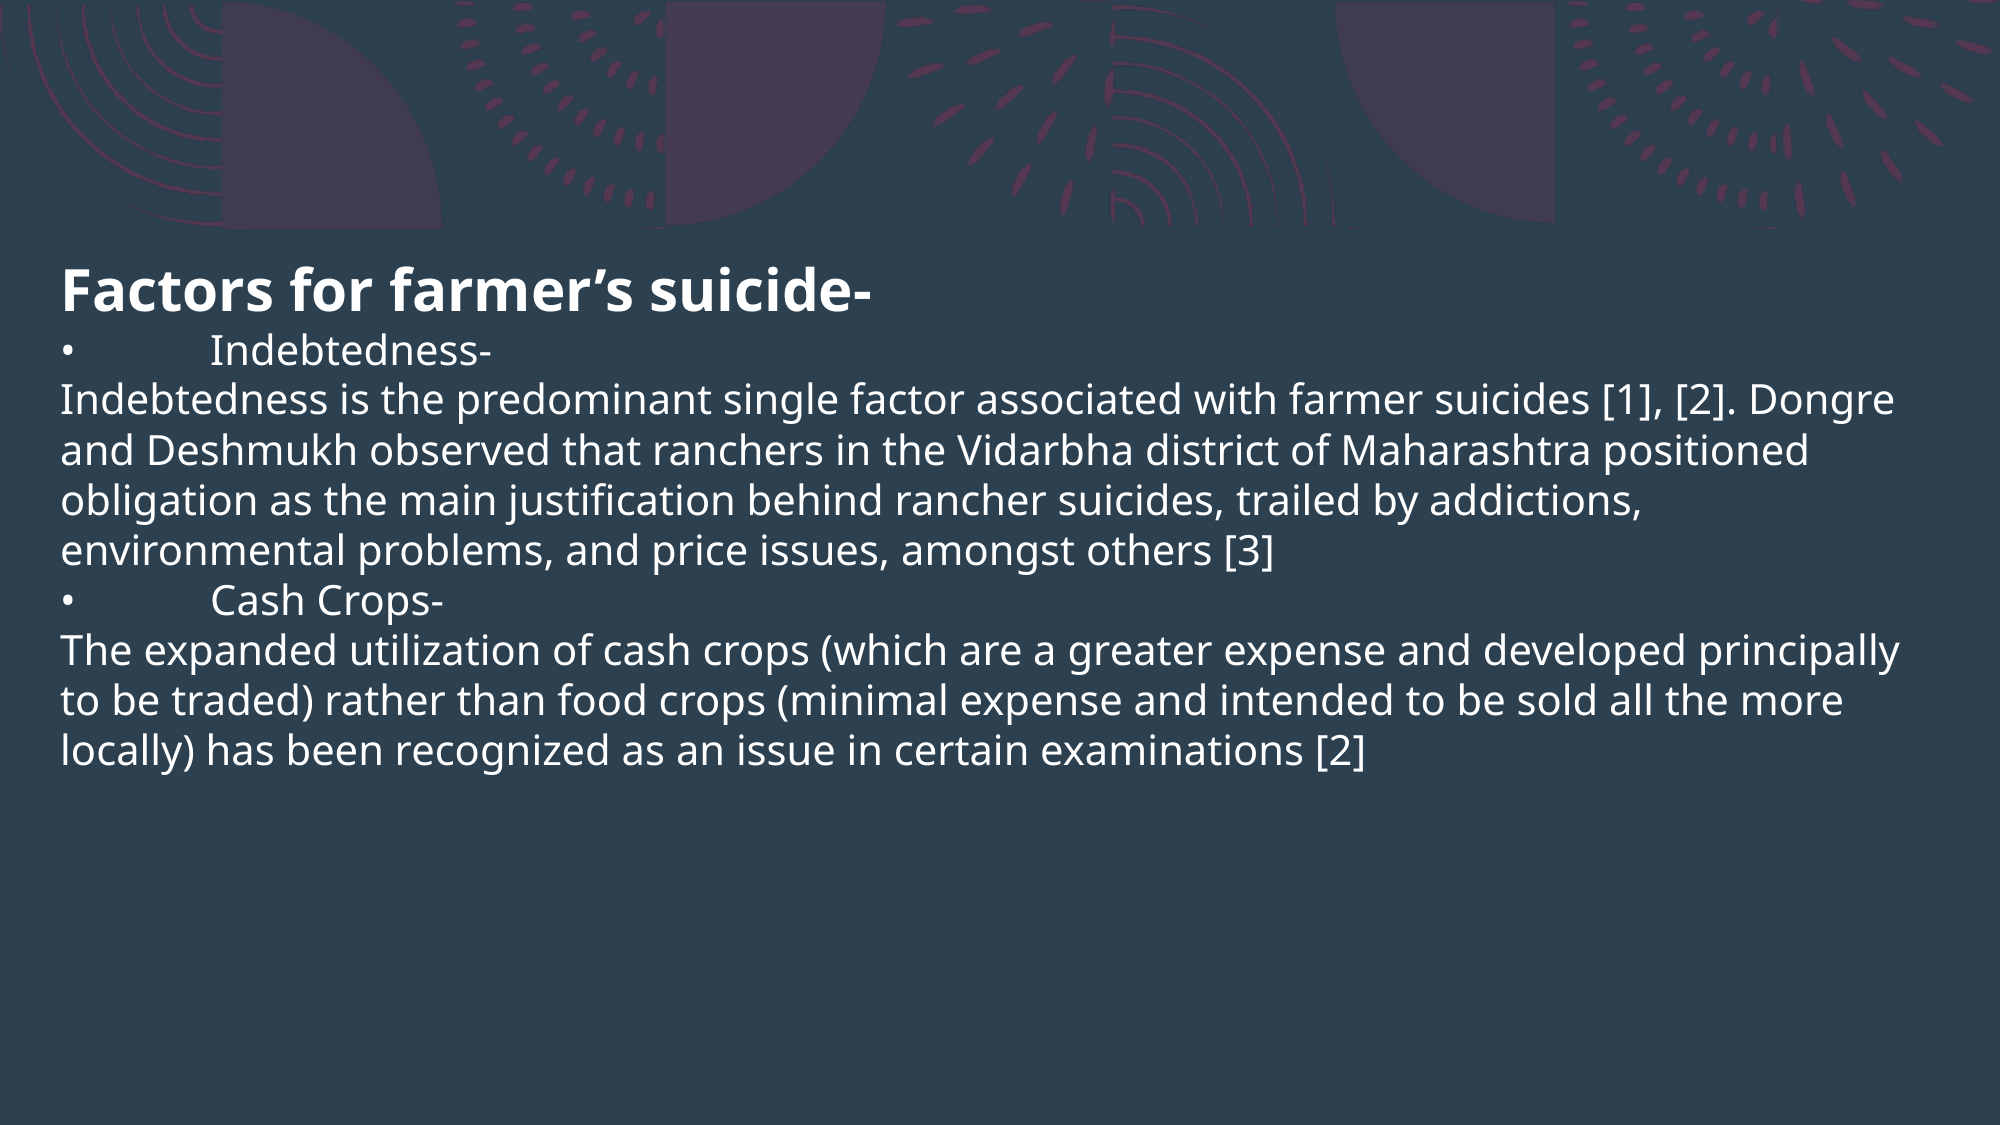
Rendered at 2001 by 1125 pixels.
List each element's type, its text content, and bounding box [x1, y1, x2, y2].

text_box Factors for farmer’s suicide- • Indebtedness- Indebtedness is the predominant single factor associated with farmer suicides [1], [2]. Dongre and Deshmukh observed that ranchers in the Vidarbha district of Maharashtra positioned obligation as the main justification behind rancher suicides, trailed by addictions, environmental problems, and price issues, amongst others [3] • Cash Crops- The expanded utilization of cash crops (which are a greater expense and developed principally to be traded) rather than food crops (minimal expense and intended to be sold all the more locally) has been recognized as an issue in certain examinations [2] [45, 246, 1955, 781]
